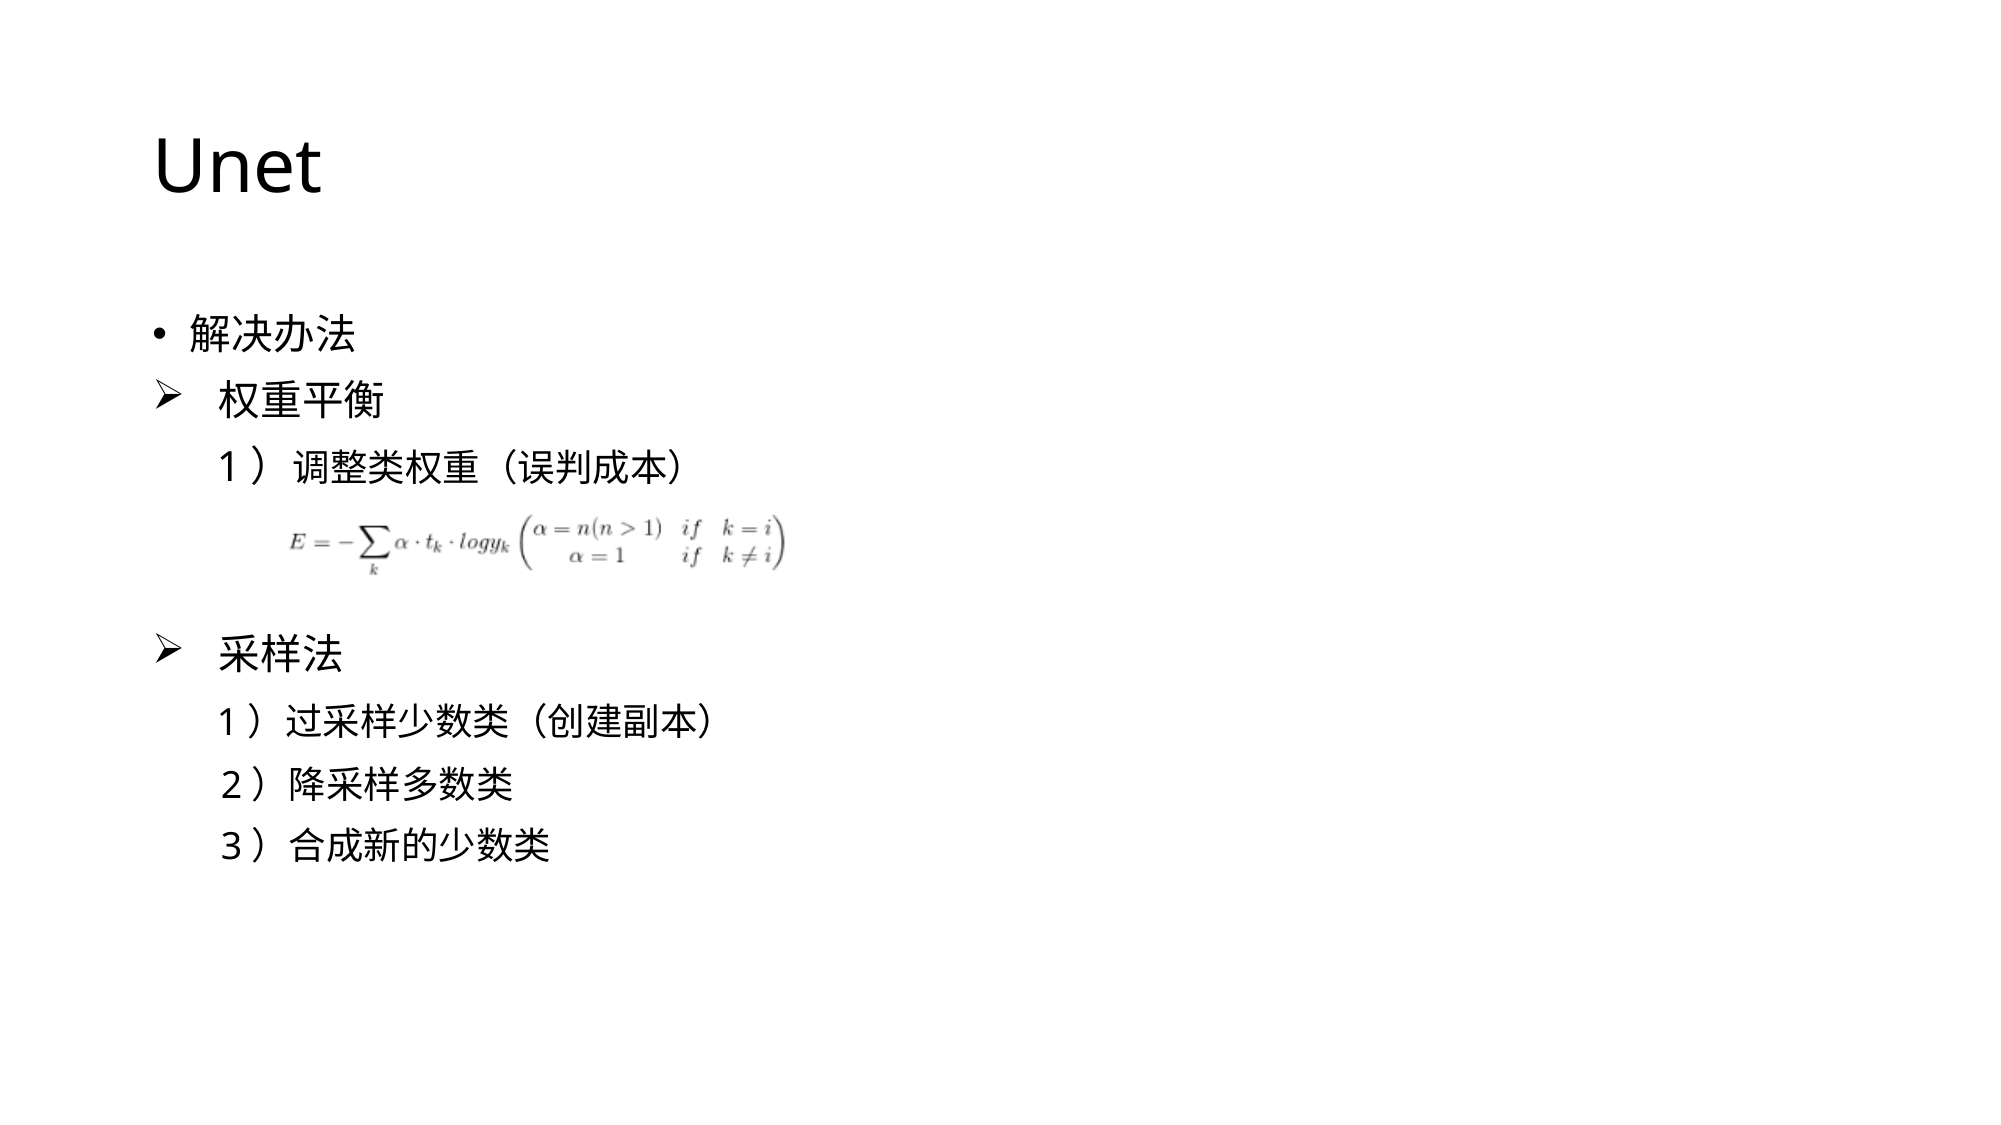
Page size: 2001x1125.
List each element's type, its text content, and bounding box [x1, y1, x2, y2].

picture [287, 504, 794, 583]
list 解决办法 权重平衡 1）调整类权重（误判成本） 采样法 1）过采样少数类（创建副本） 2）降采样多数类 3）合成新的少数类 [137, 306, 1863, 1079]
title Unet [137, 59, 1863, 278]
